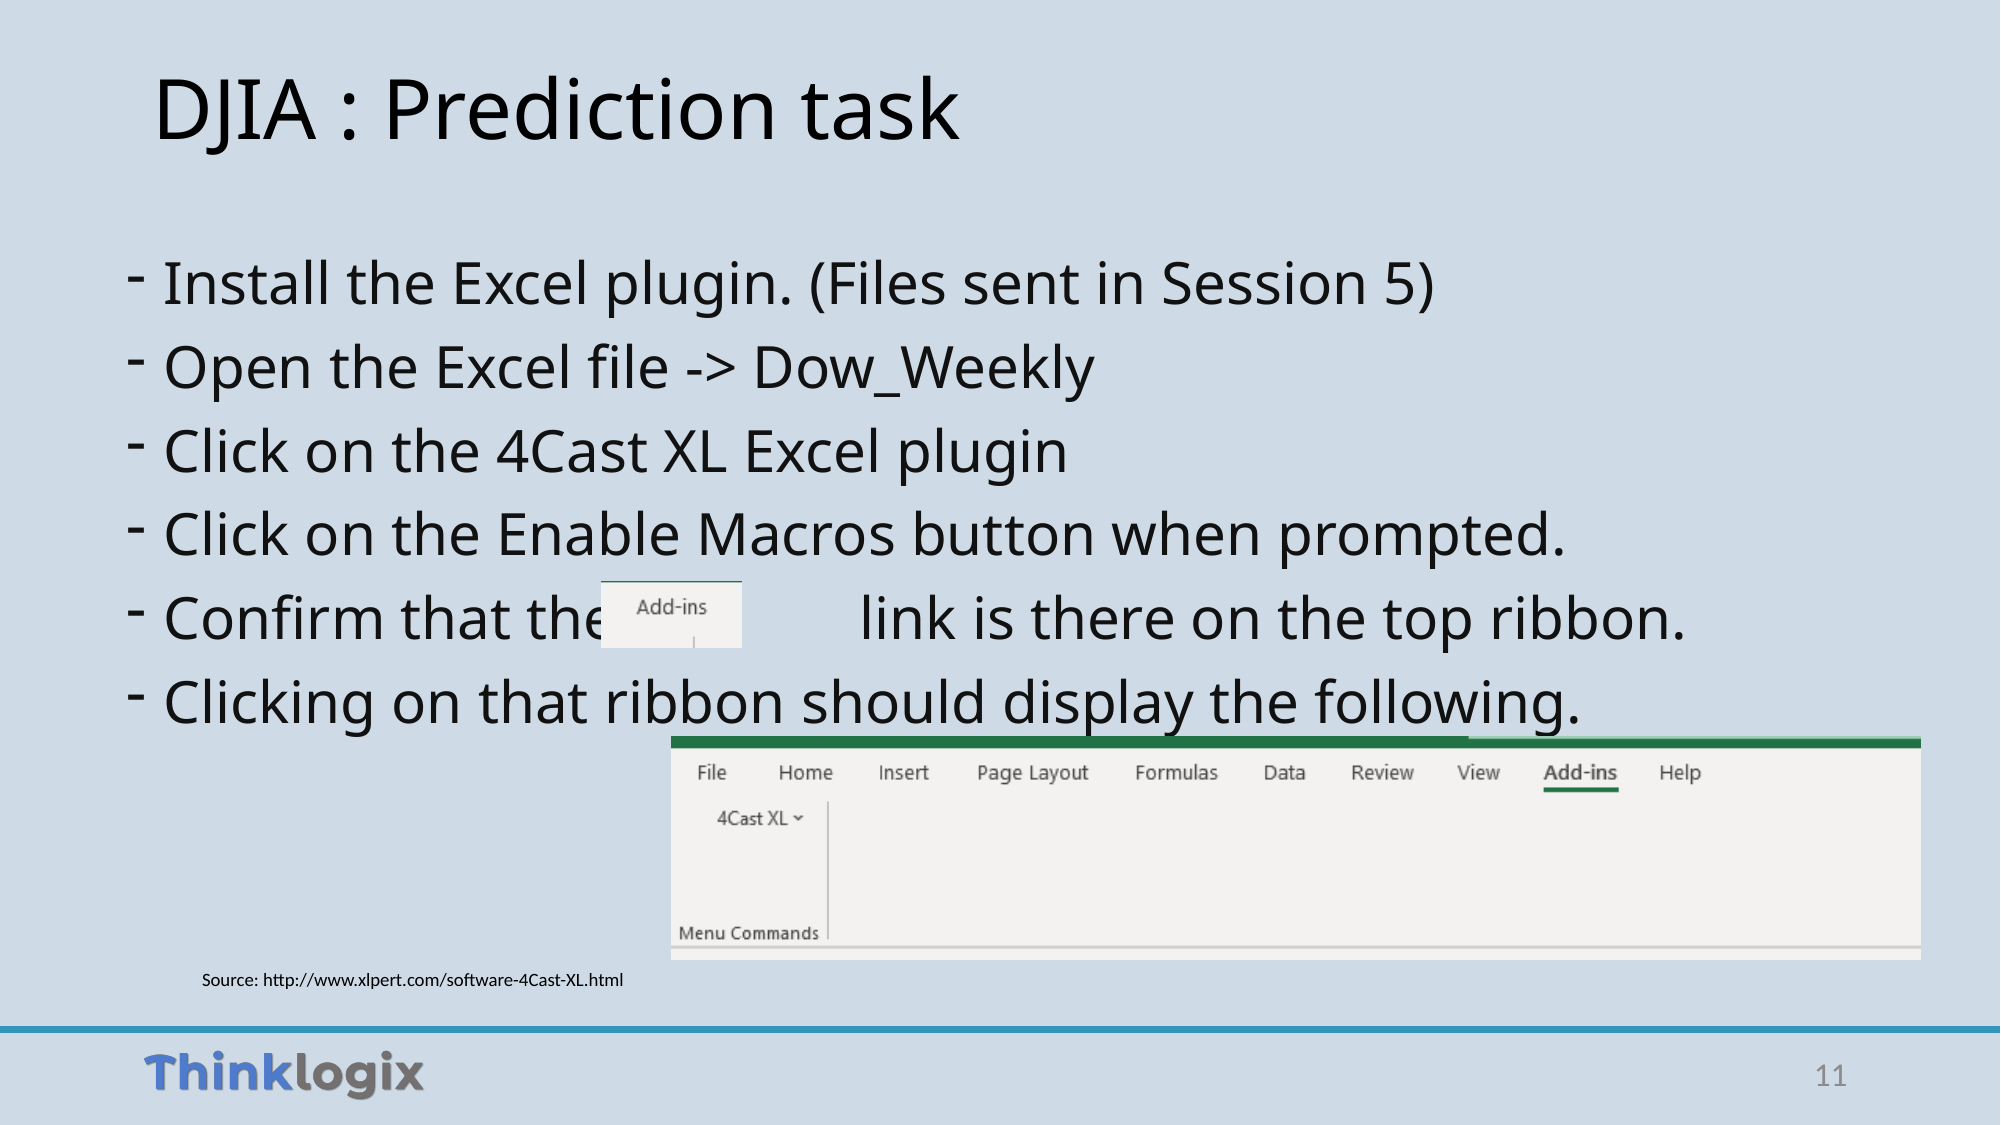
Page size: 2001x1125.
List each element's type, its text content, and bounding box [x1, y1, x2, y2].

list Install the Excel plugin. (Files sent in Session 5) Open the Excel file -> Dow_Weekly Click on the 4Cast XL Excel plugin Click on the Enable Macros button when prompted. Confirm that the link is there on the top ribbon. Clicking on that ribbon should display the following. [111, 246, 1837, 917]
picture [671, 736, 1921, 960]
text_box Source: http://www.xlpert.com/software-4Cast-XL.html [187, 960, 1957, 998]
picture [115, 1036, 456, 1109]
title DJIA : Prediction task [137, 59, 1957, 278]
picture [601, 581, 743, 648]
slide_number 11 [1412, 1042, 1863, 1103]
